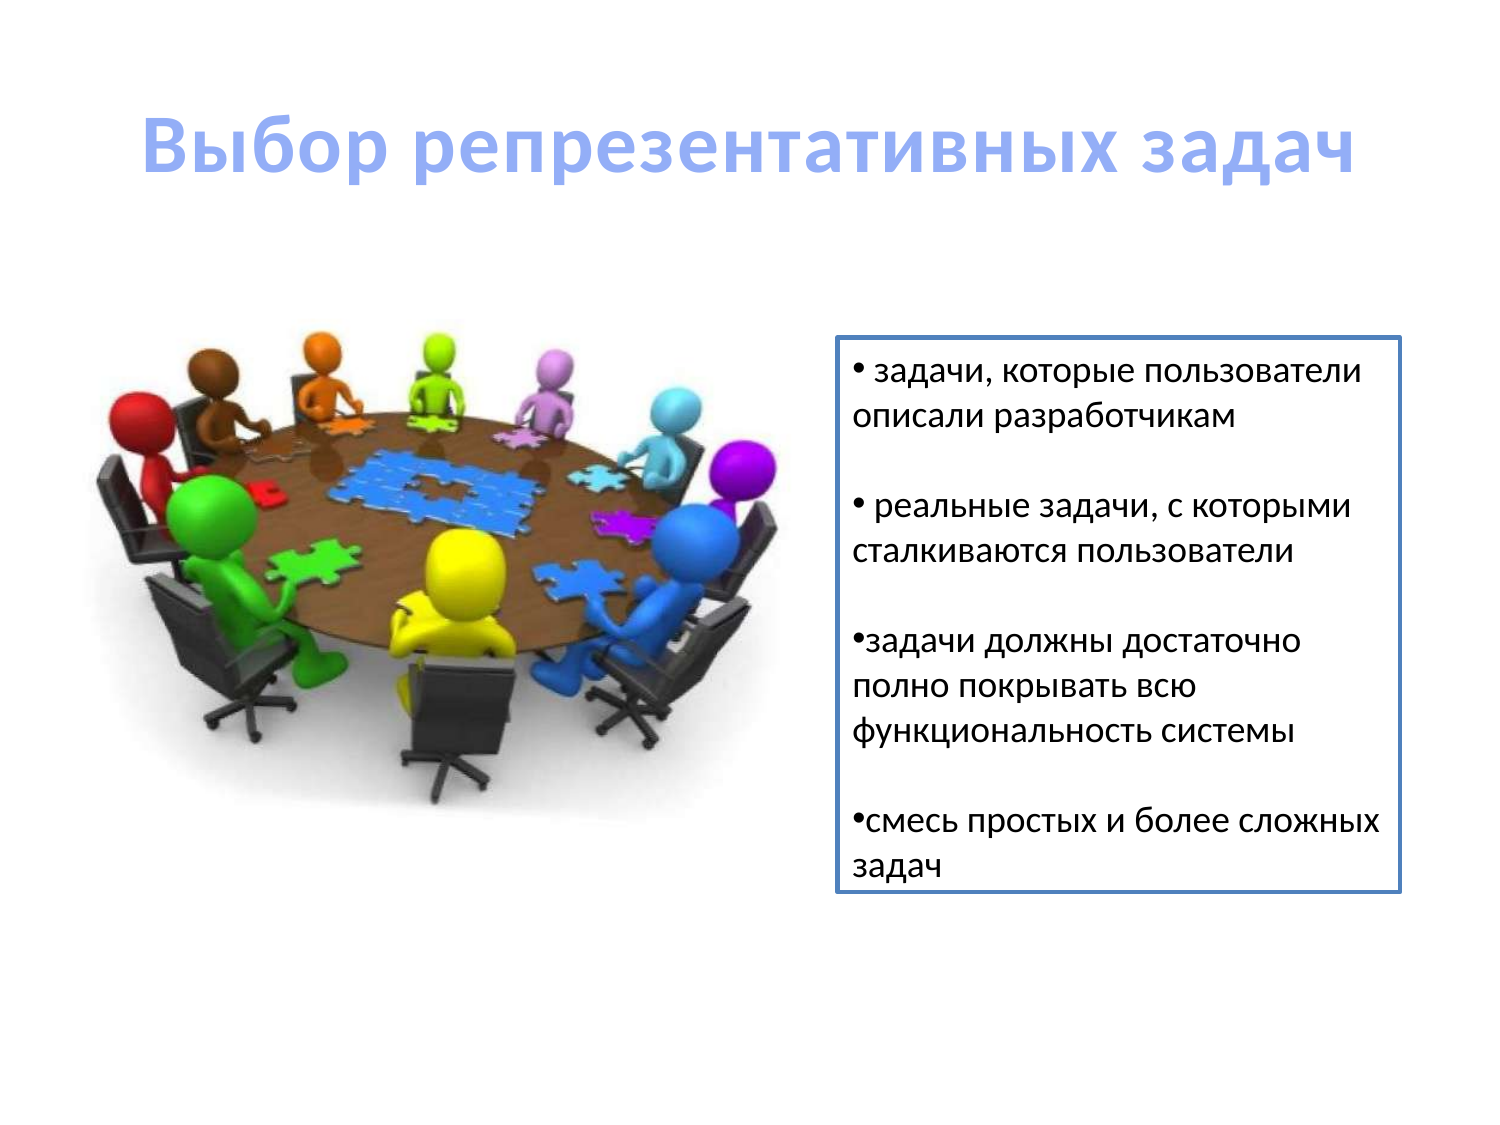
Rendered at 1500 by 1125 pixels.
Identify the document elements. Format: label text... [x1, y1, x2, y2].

picture [62, 262, 808, 838]
title Выбор репрезентативных задач [75, 45, 1425, 233]
text_box задачи, которые пользователи описали разработчикам реальные задачи, с которыми сталкиваются пользователи задачи должны достаточно полно покрывать всю функциональность системы смесь простых и более сложных задач [835, 335, 1402, 894]
